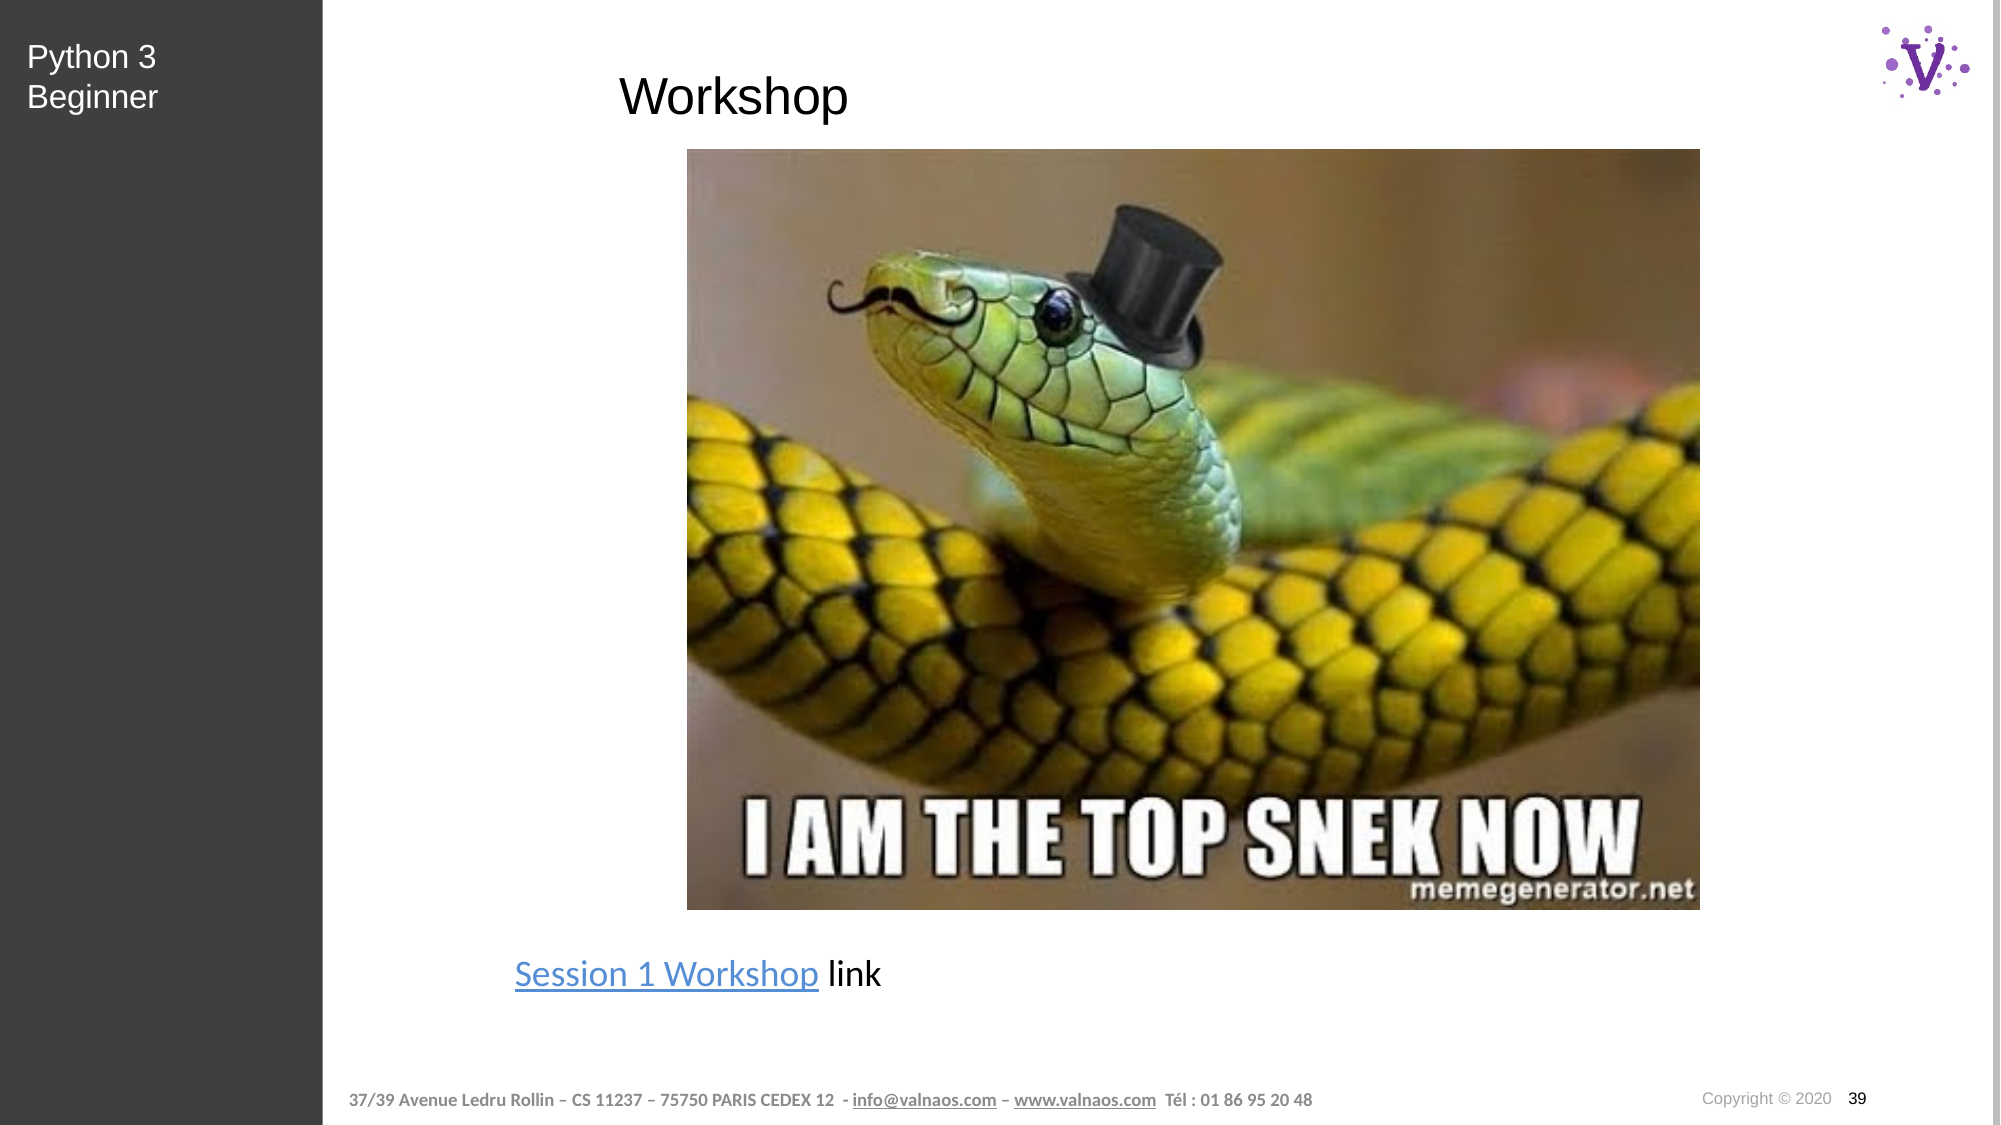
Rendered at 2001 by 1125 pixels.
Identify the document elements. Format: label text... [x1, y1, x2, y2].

text_box Python 3 Beginner [24, 35, 297, 116]
title Workshop [362, 62, 1872, 250]
slide_number Copyright © 2020 39 [1700, 1087, 1959, 1108]
picture [1871, 18, 1979, 106]
text_box Session 1 Workshop link [500, 942, 1846, 1002]
picture [687, 149, 1701, 910]
